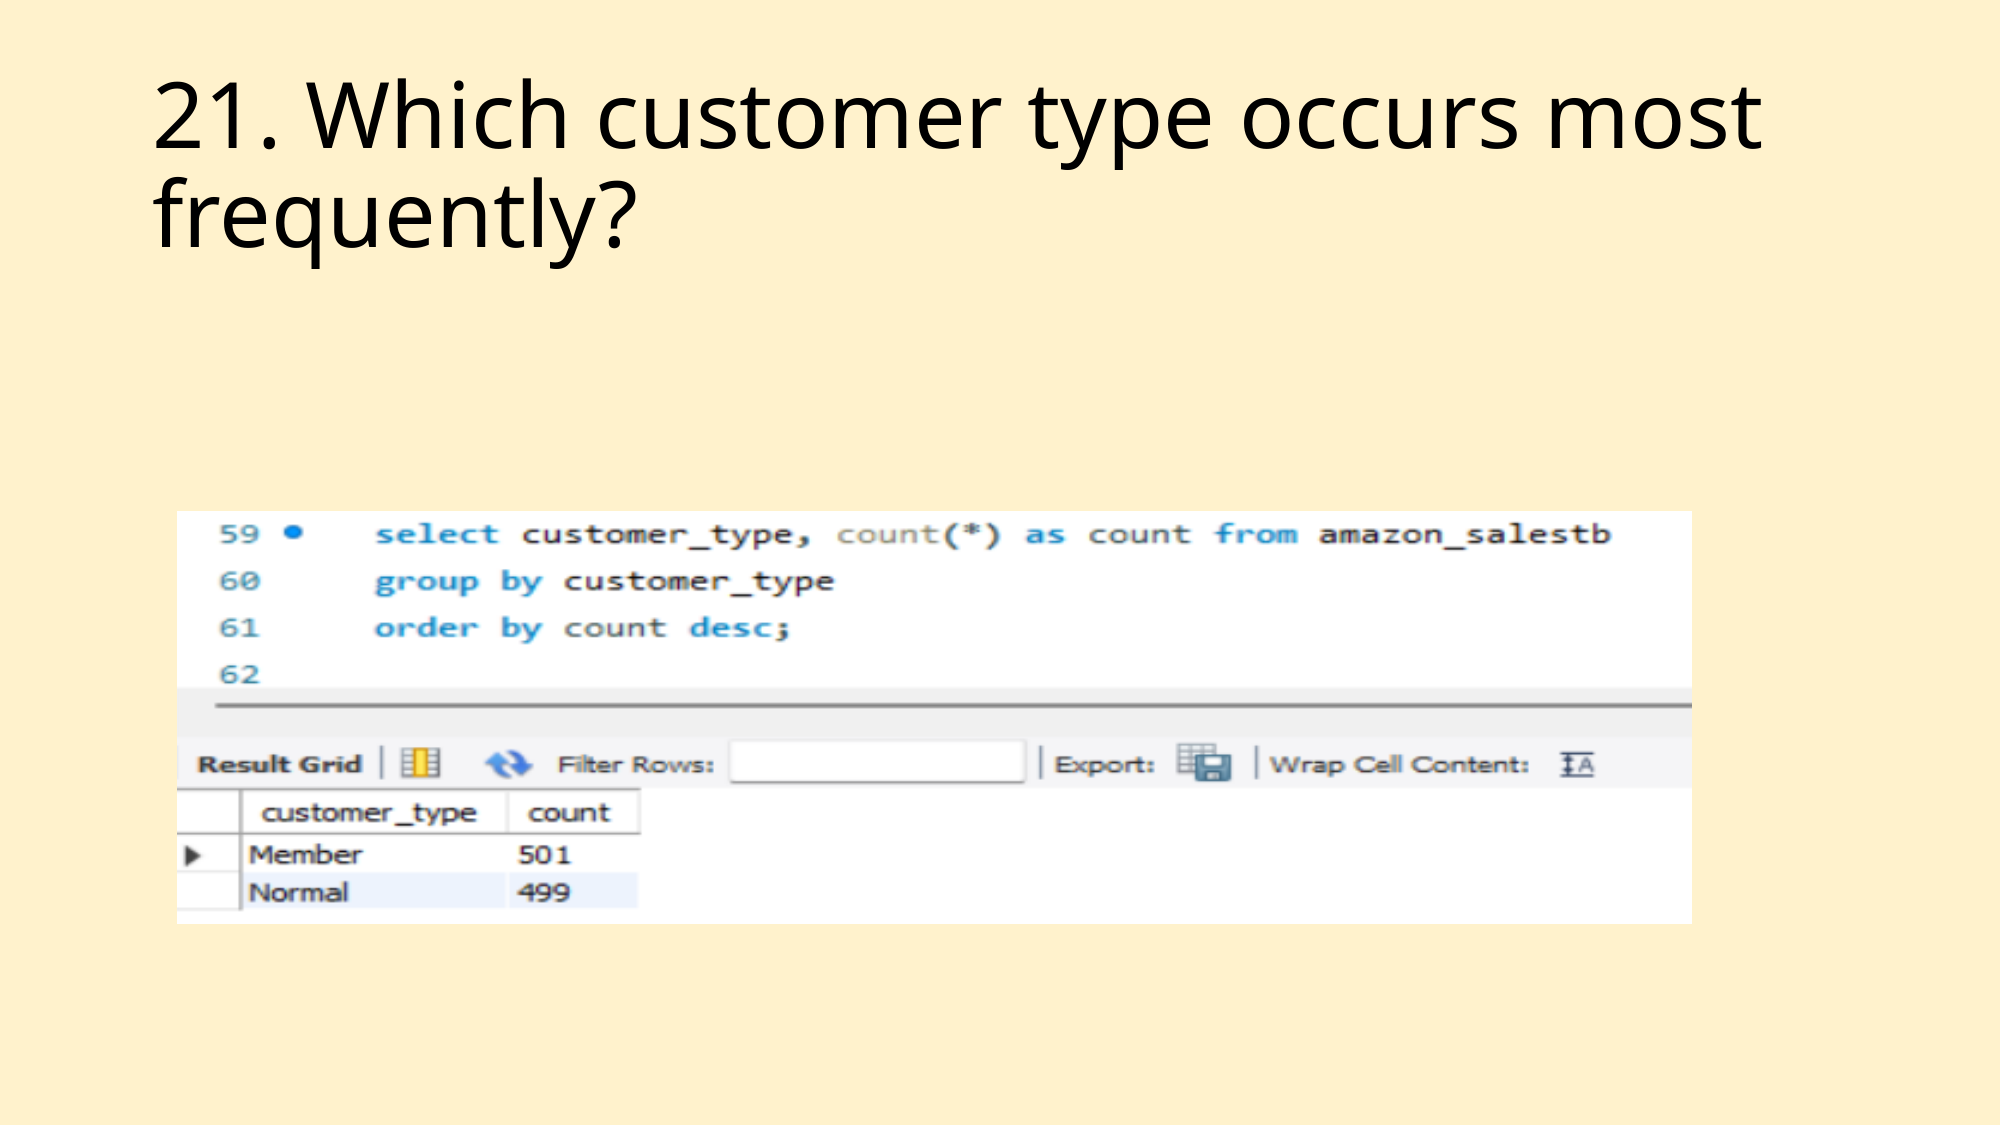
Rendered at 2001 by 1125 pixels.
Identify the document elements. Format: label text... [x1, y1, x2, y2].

title 21. Which customer type occurs most frequently? [137, 59, 1863, 278]
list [177, 511, 1692, 924]
